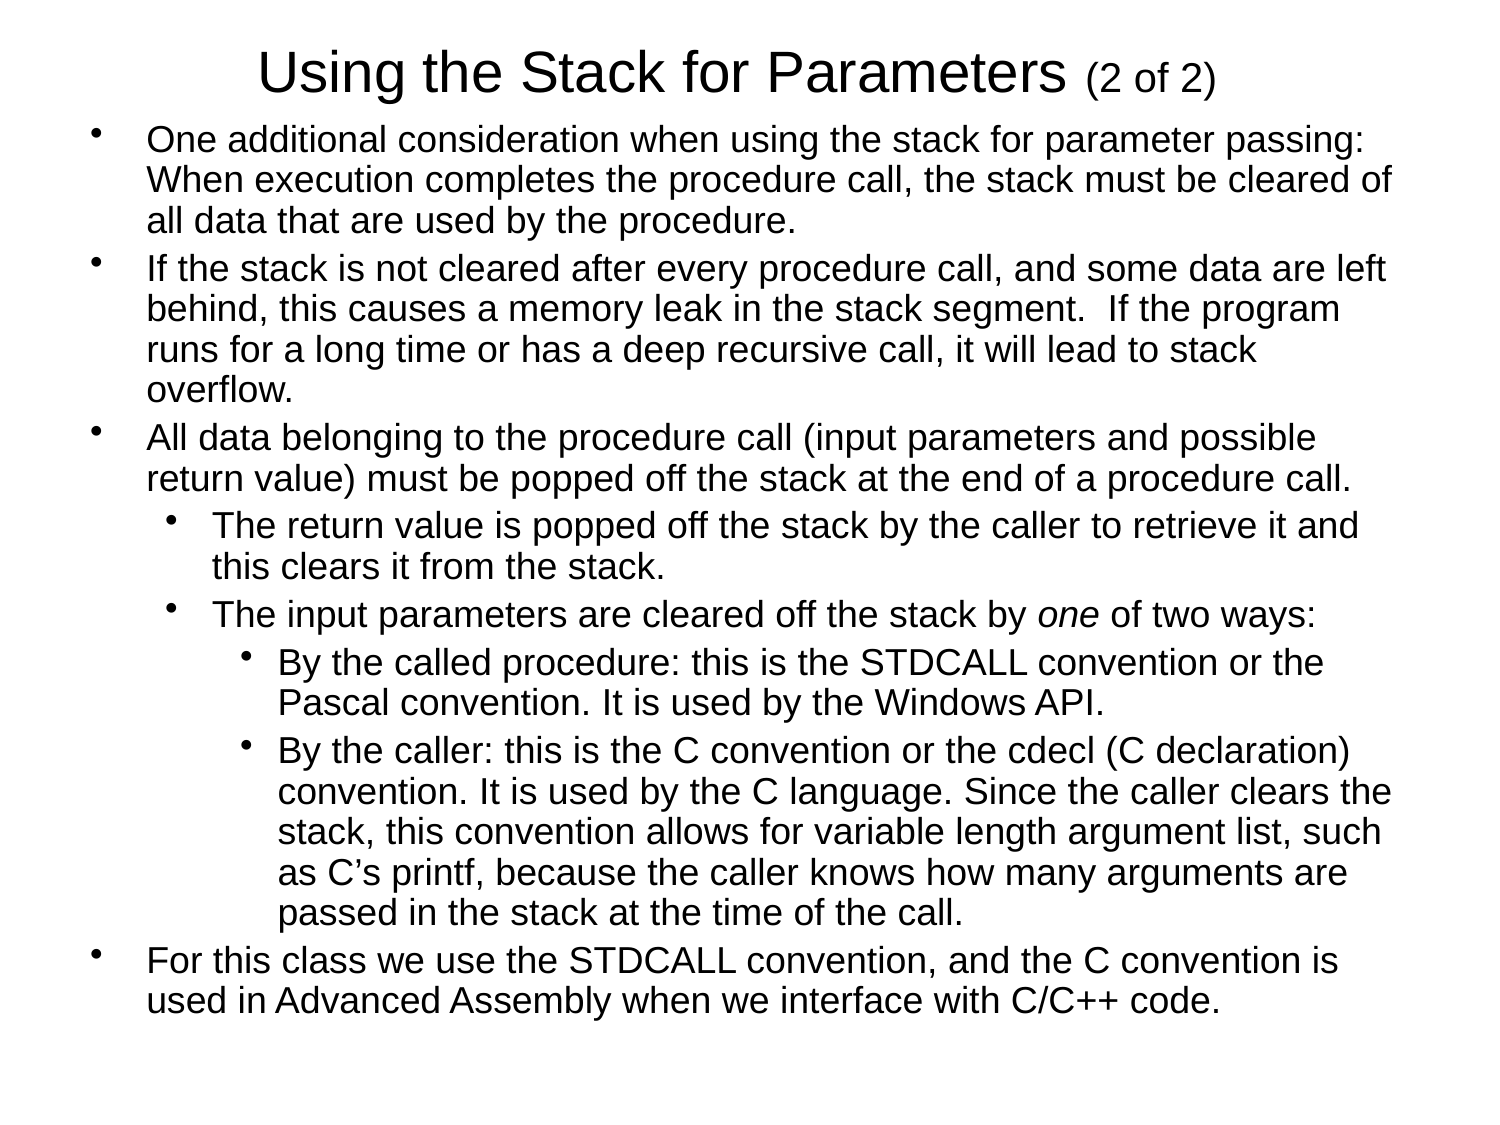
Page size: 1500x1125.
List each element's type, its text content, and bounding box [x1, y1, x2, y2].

list One additional consideration when using the stack for parameter passing: When execution completes the procedure call, the stack must be cleared of all data that are used by the procedure. If the stack is not cleared after every procedure call, and some data are left behind, this causes a memory leak in the stack segment. If the program runs for a long time or has a deep recursive call, it will lead to stack overflow. All data belonging to the procedure call (input parameters and possible return value) must be popped off the stack at the end of a procedure call. The return value is popped off the stack by the caller to retrieve it and this clears it from the stack. The input parameters are cleared off the stack by one of two ways: By the called procedure: this is the STDCALL convention or the Pascal convention. It is used by the Windows API. By the caller: this is the C convention or the cdecl (C declaration) convention. It is used by the C language. Since the caller clears the stack, this convention allows for variable length argument list, such as C’s printf, because the caller knows how many arguments are passed in the stack at the time of the call. For this class we use the STDCALL convention, and the C convention is used in Advanced Assembly when we interface with C/C++ code. [74, 112, 1413, 1038]
title Using the Stack for Parameters (2 of 2) [87, 24, 1388, 112]
